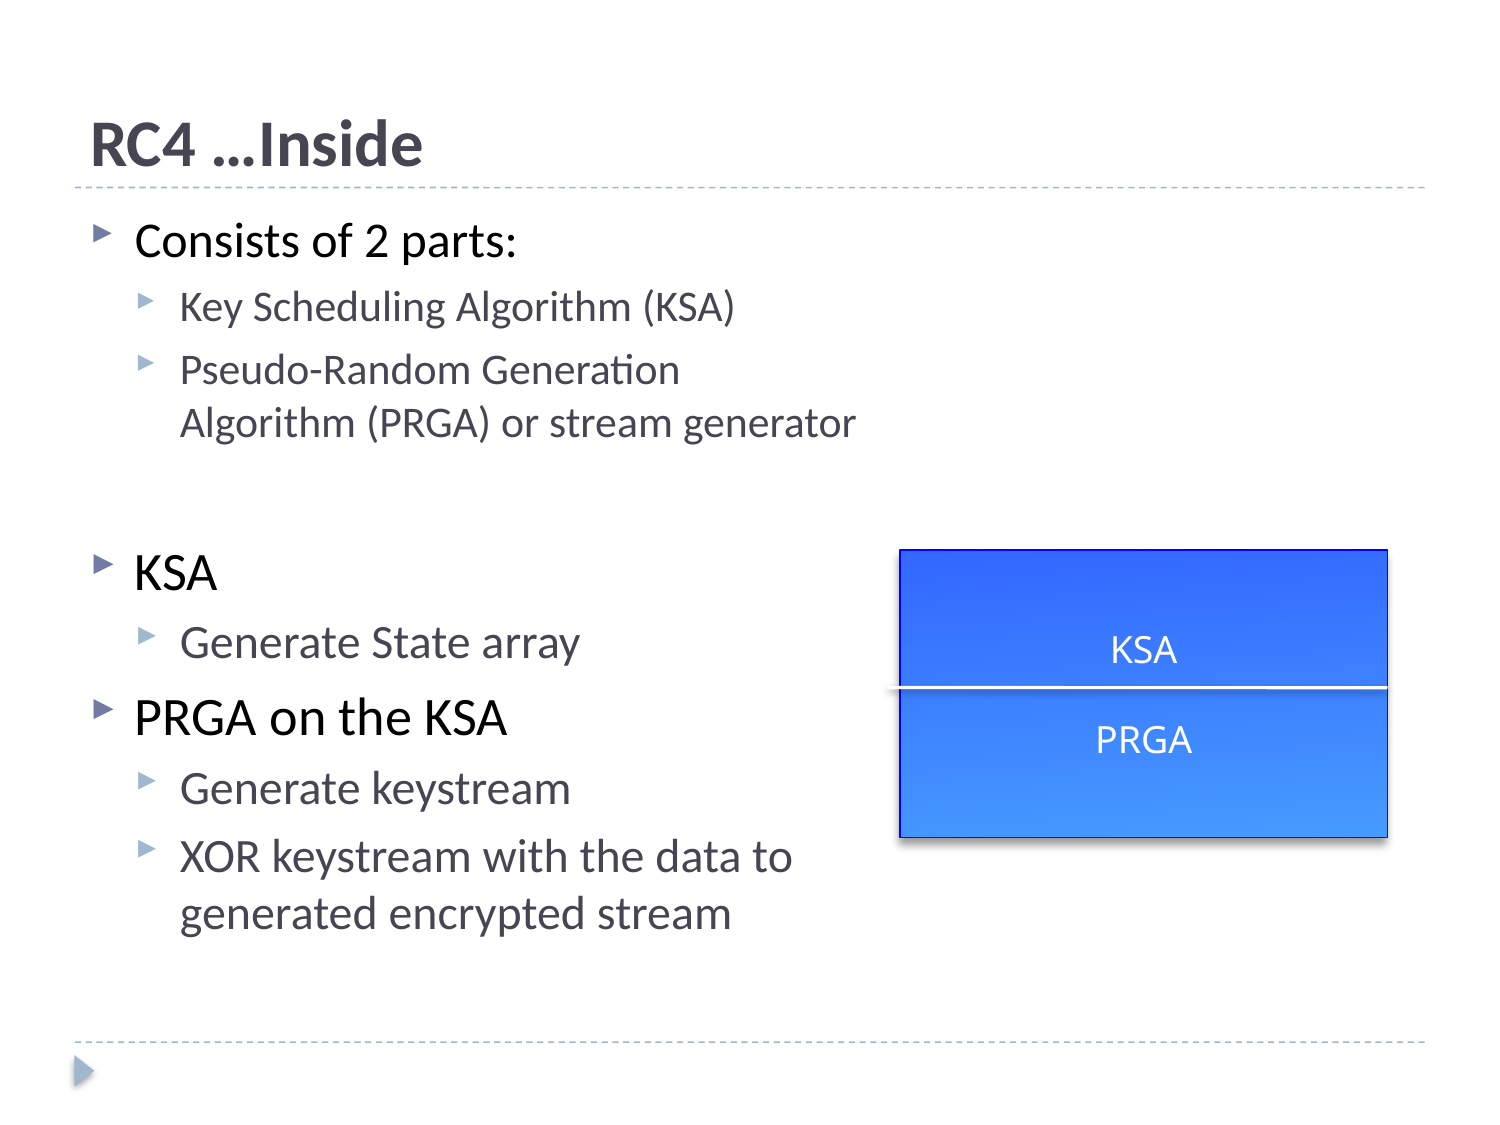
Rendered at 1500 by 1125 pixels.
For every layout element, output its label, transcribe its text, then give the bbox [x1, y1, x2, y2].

text_box KSA PRGA [899, 699, 1388, 838]
title RC4 …Inside [74, 24, 1426, 188]
list Consists of 2 parts: Key Scheduling Algorithm (KSA) Pseudo-Random Generation Algorithm (PRGA) or stream generator KSA Generate State array PRGA on the KSA Generate keystream XOR keystream with the data to generated encrypted stream [74, 199, 876, 1011]
text_box KSA PRGA [899, 549, 1388, 686]
